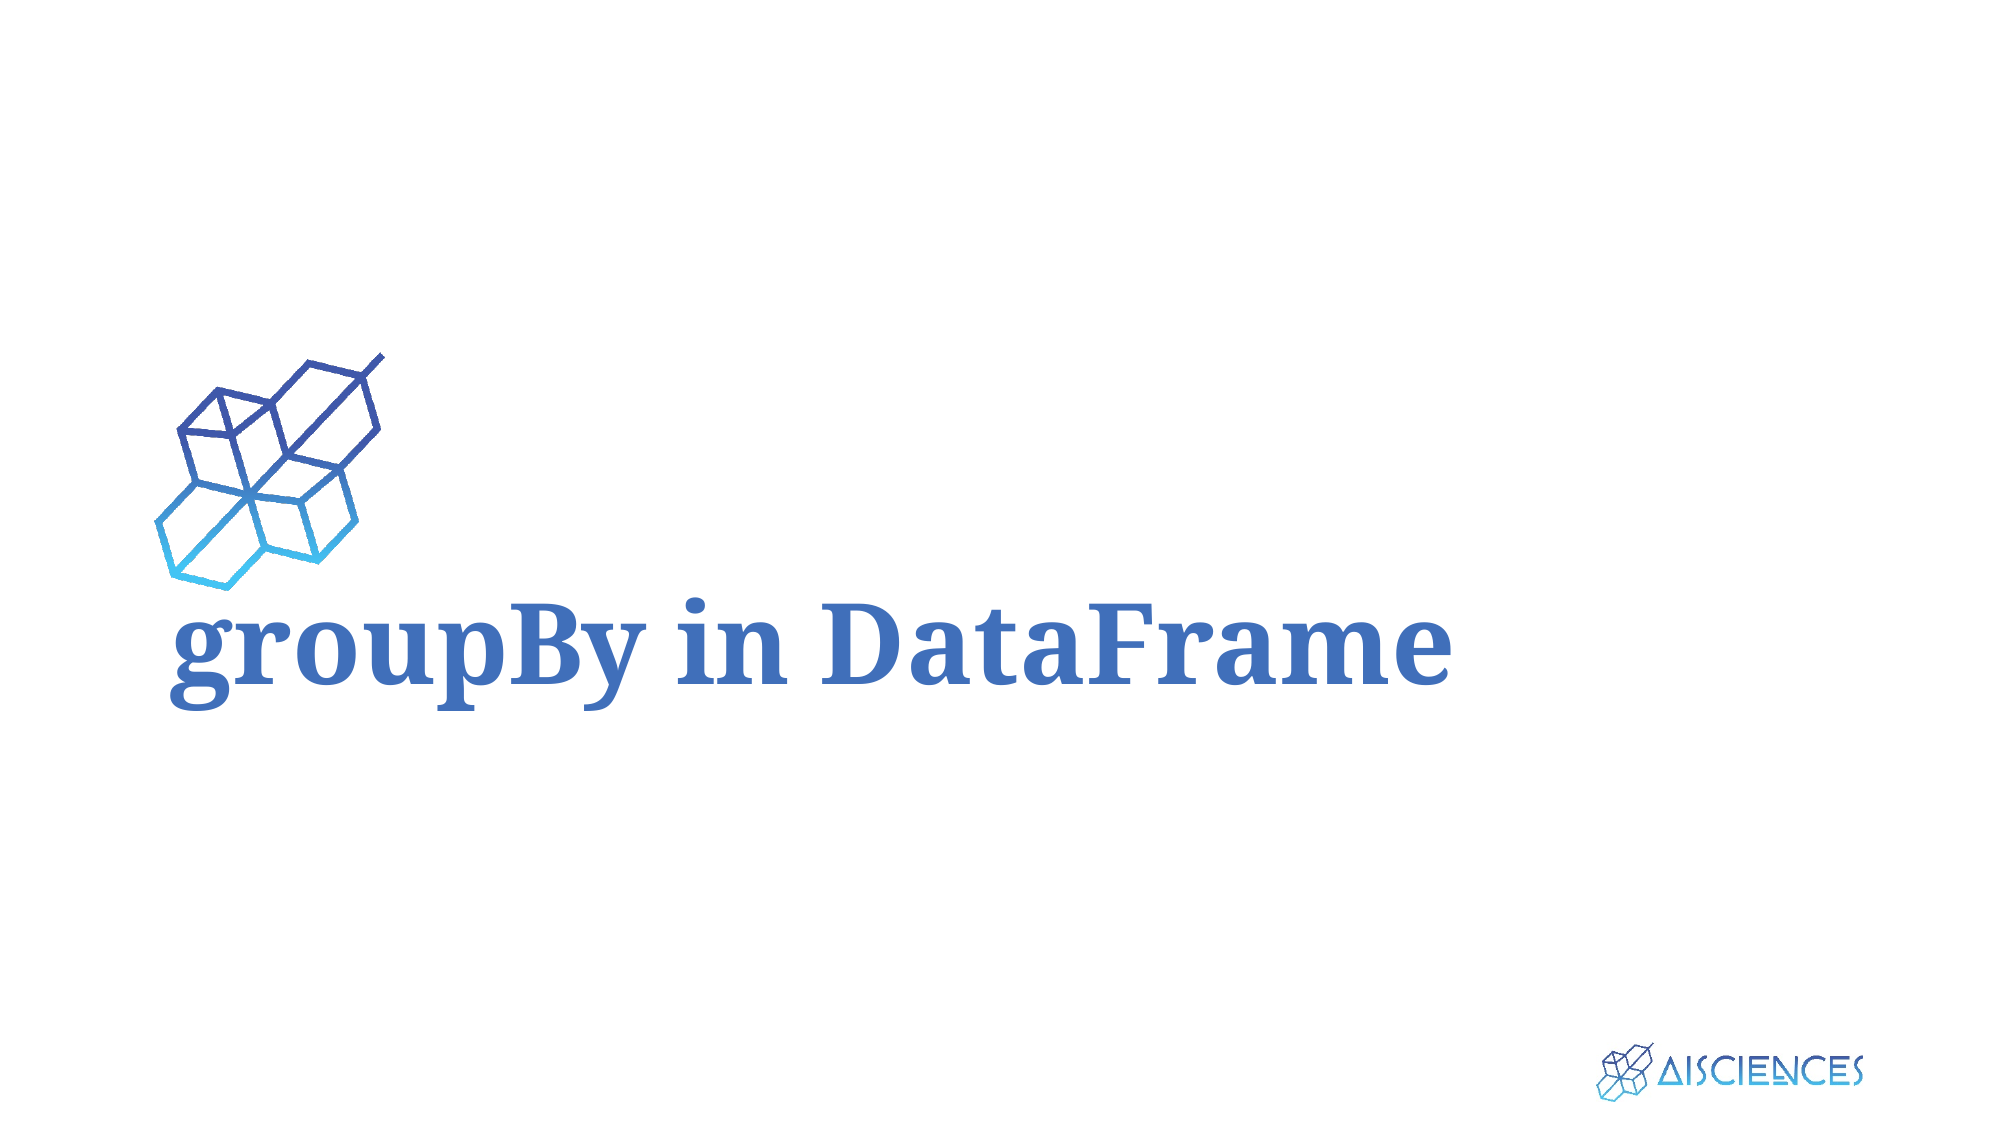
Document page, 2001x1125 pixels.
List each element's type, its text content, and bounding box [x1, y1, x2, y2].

picture [1596, 1042, 1863, 1102]
title groupBy in DataFrame [155, 248, 1881, 717]
